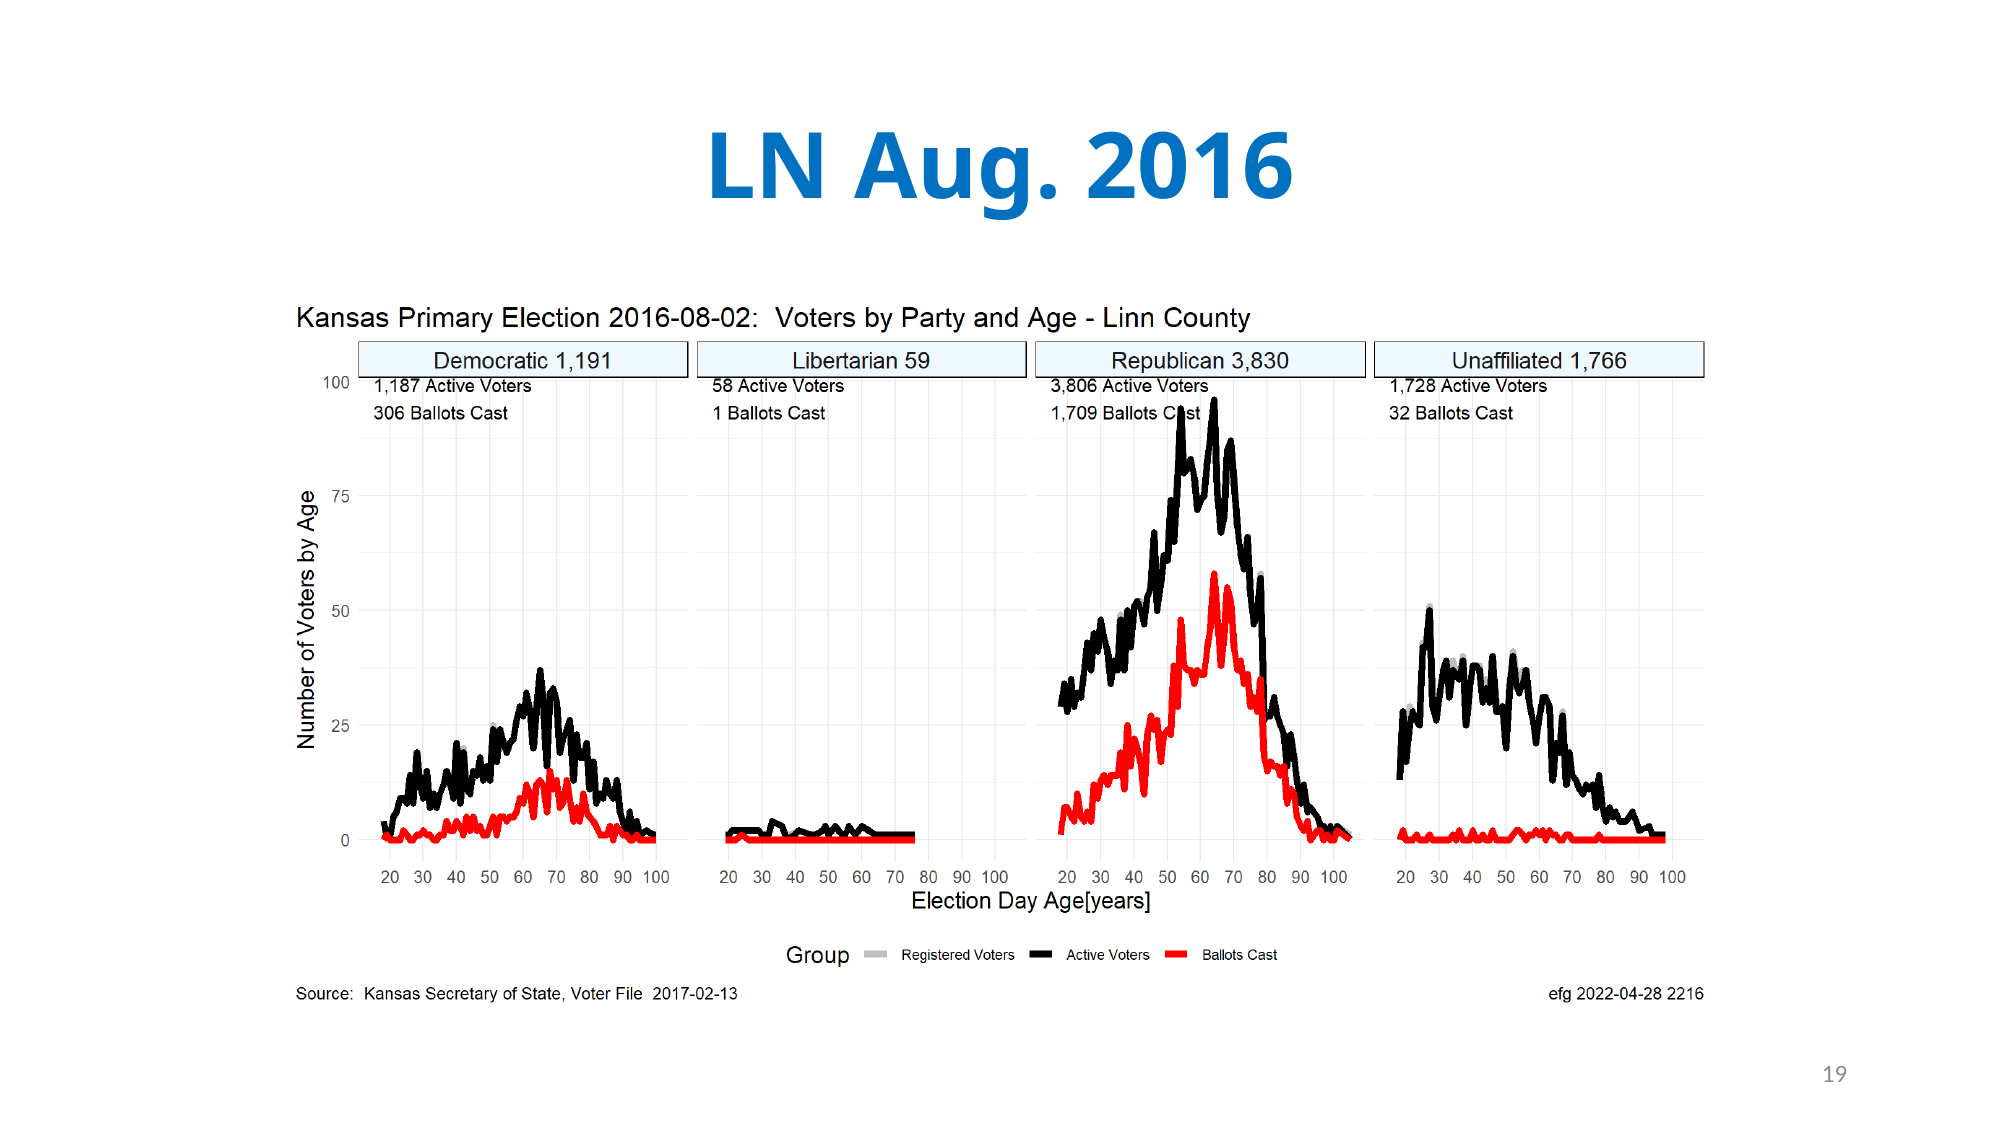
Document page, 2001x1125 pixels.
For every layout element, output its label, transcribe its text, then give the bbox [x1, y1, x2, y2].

slide_number ‹#› [1412, 1042, 1863, 1103]
picture [287, 297, 1713, 1011]
title LN Aug. 2016 [137, 59, 1863, 278]
